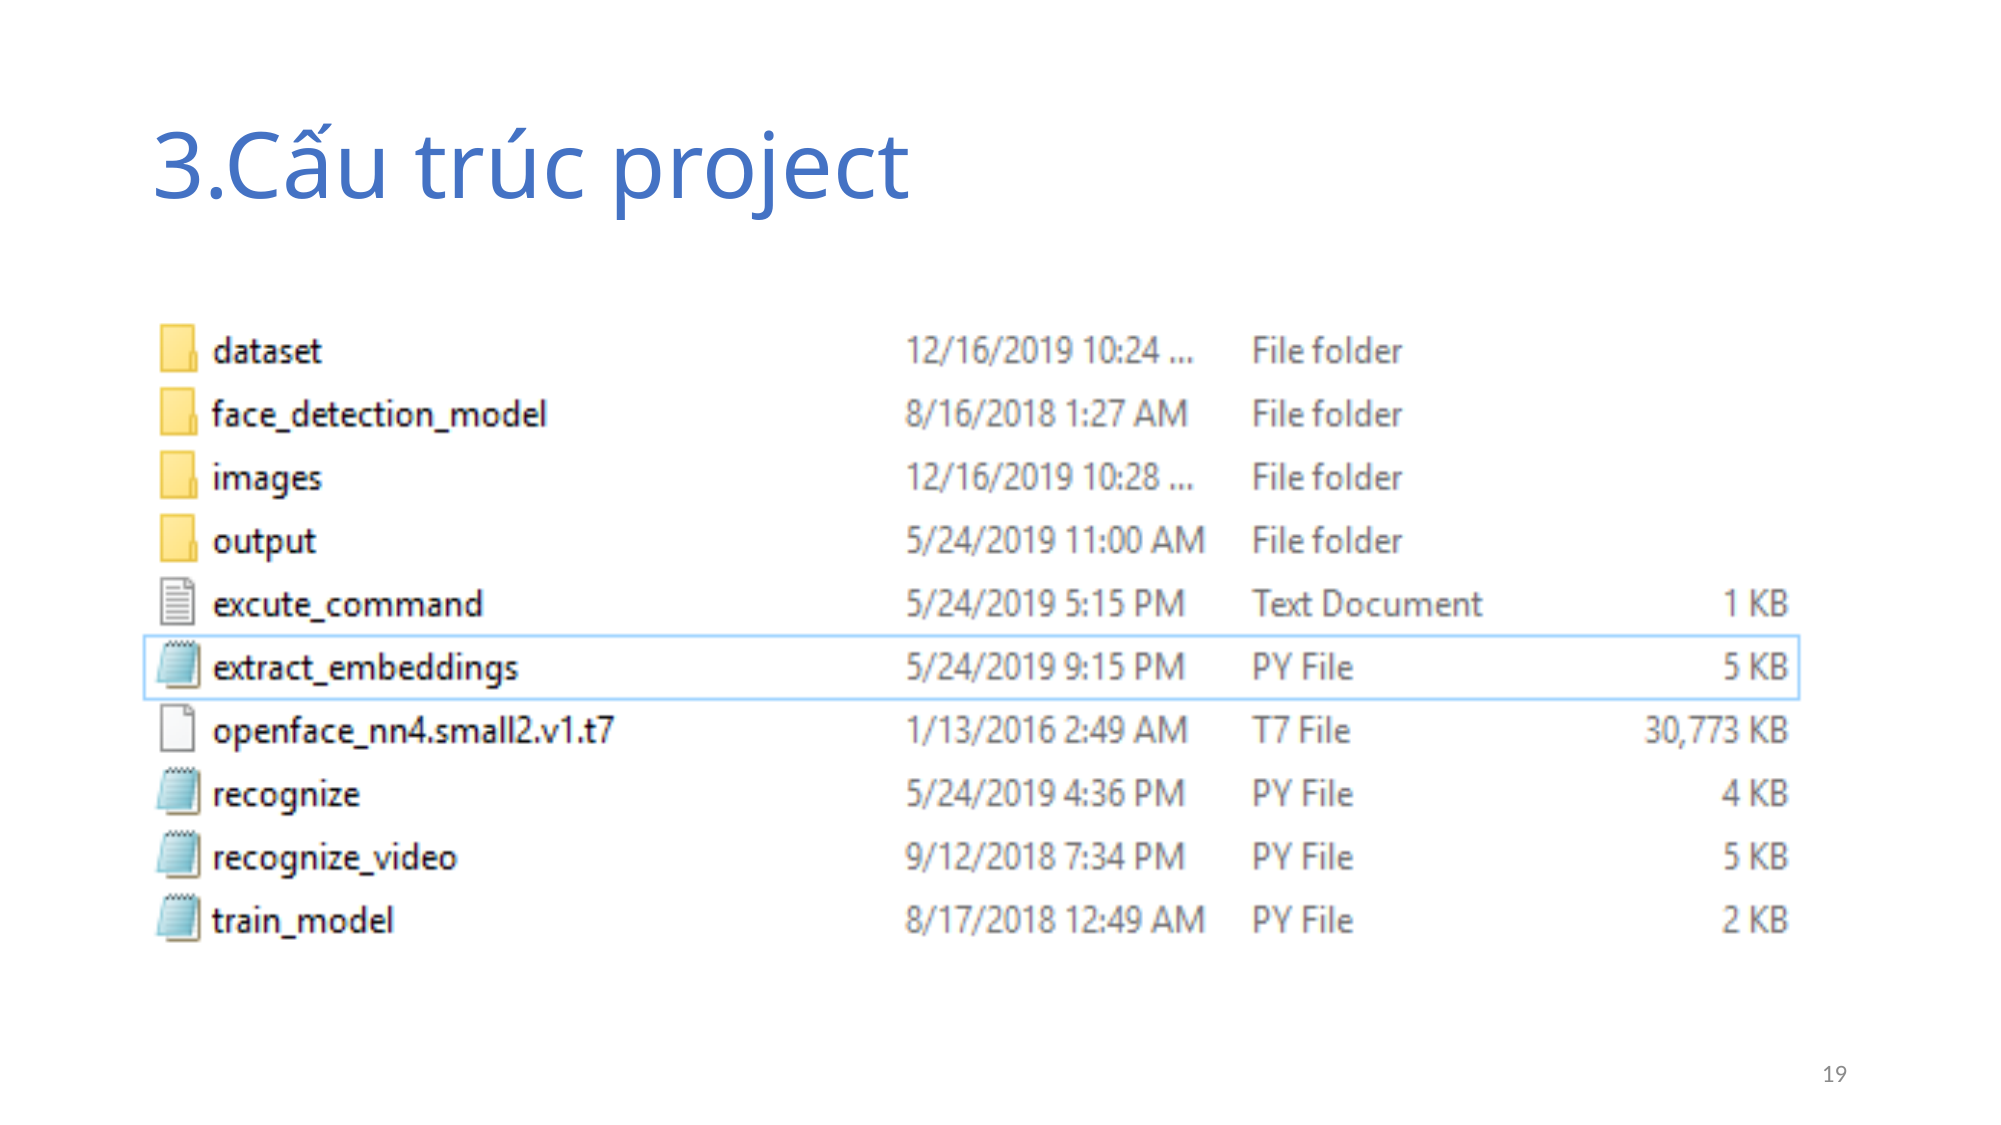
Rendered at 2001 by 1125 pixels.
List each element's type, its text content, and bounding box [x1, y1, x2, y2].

slide_number 19 [1412, 1042, 1863, 1103]
title 3.Cấu trúc project [137, 59, 1863, 278]
picture [111, 322, 1888, 991]
